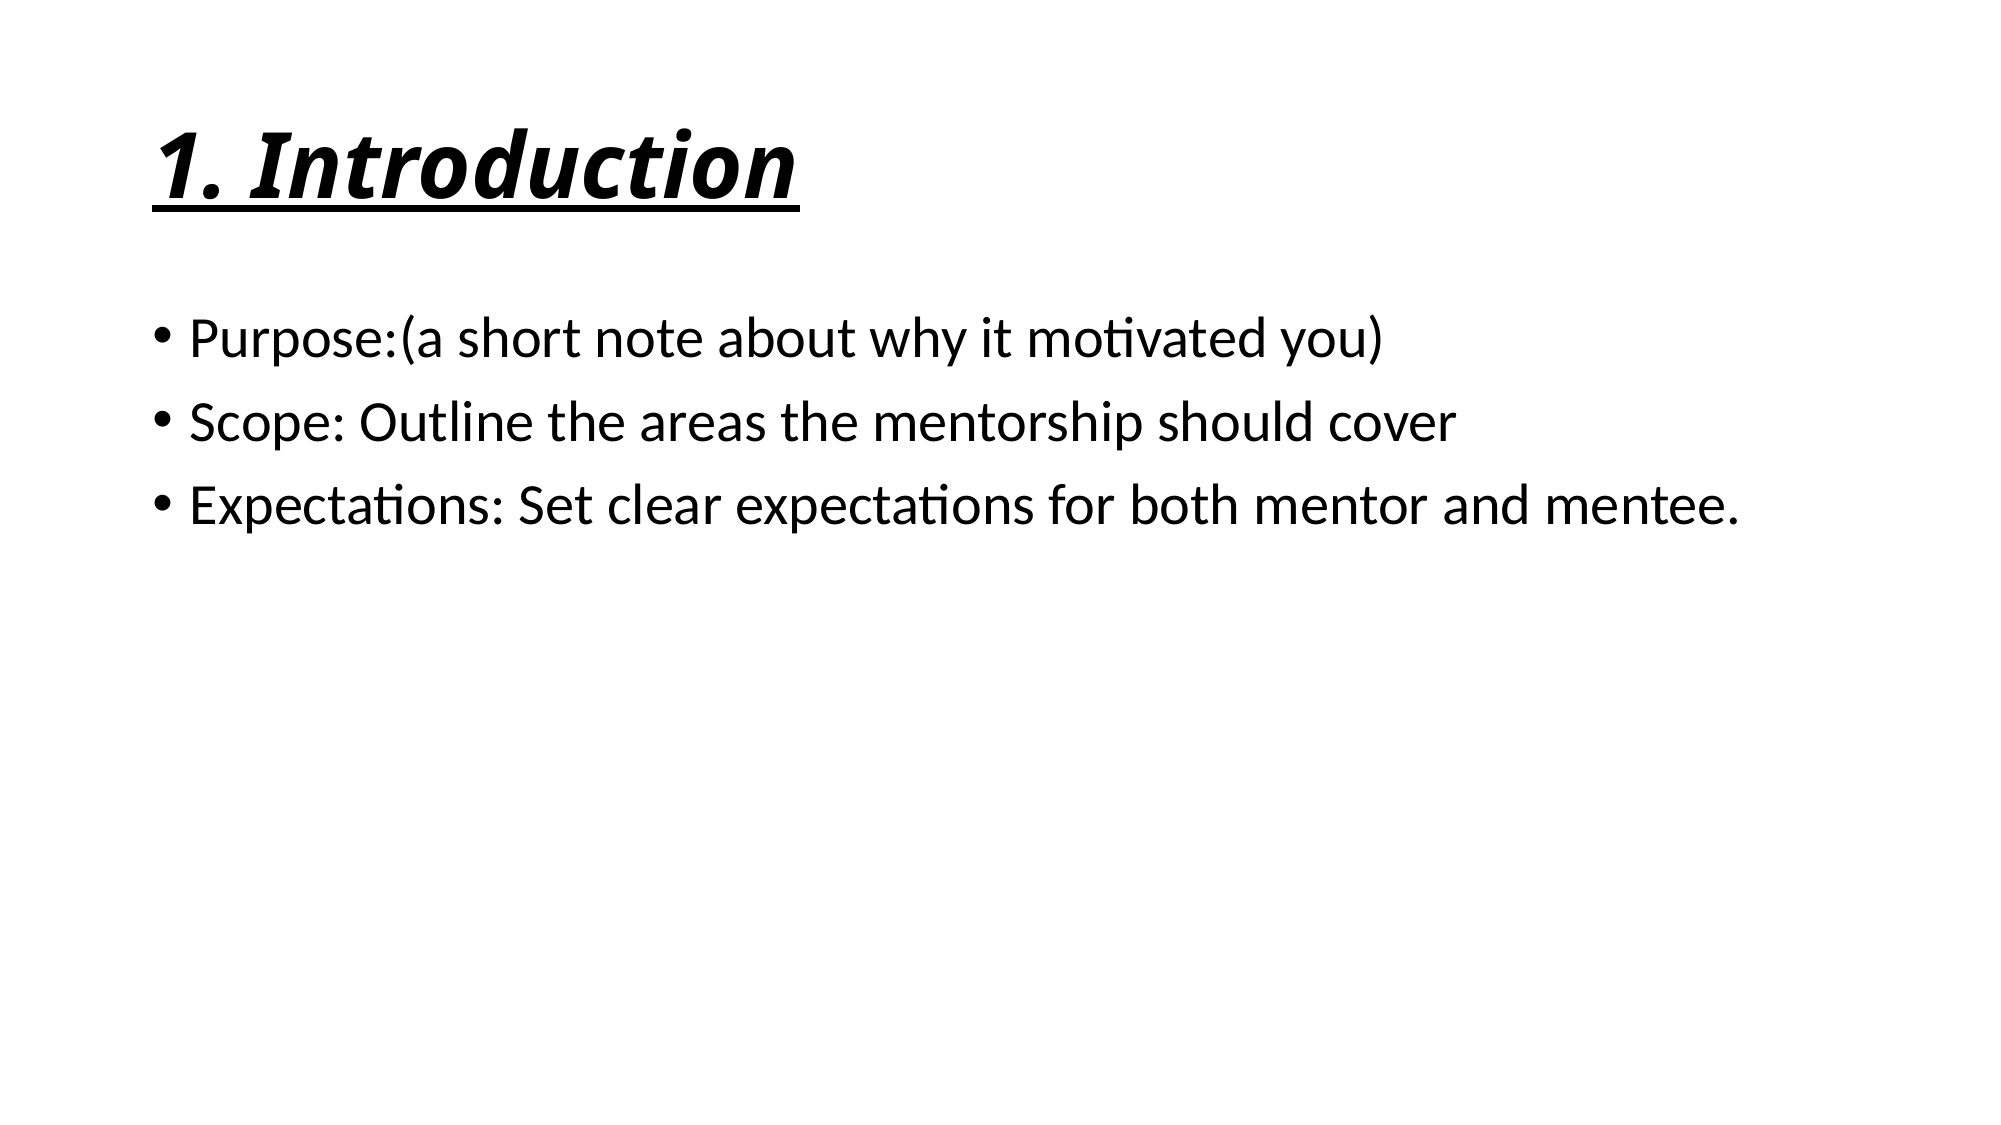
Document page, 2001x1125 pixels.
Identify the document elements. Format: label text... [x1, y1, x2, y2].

list Purpose:(a short note about why it motivated you) Scope: Outline the areas the mentorship should cover Expectations: Set clear expectations for both mentor and mentee. [137, 299, 1863, 1014]
title 1. Introduction [137, 59, 1863, 278]
